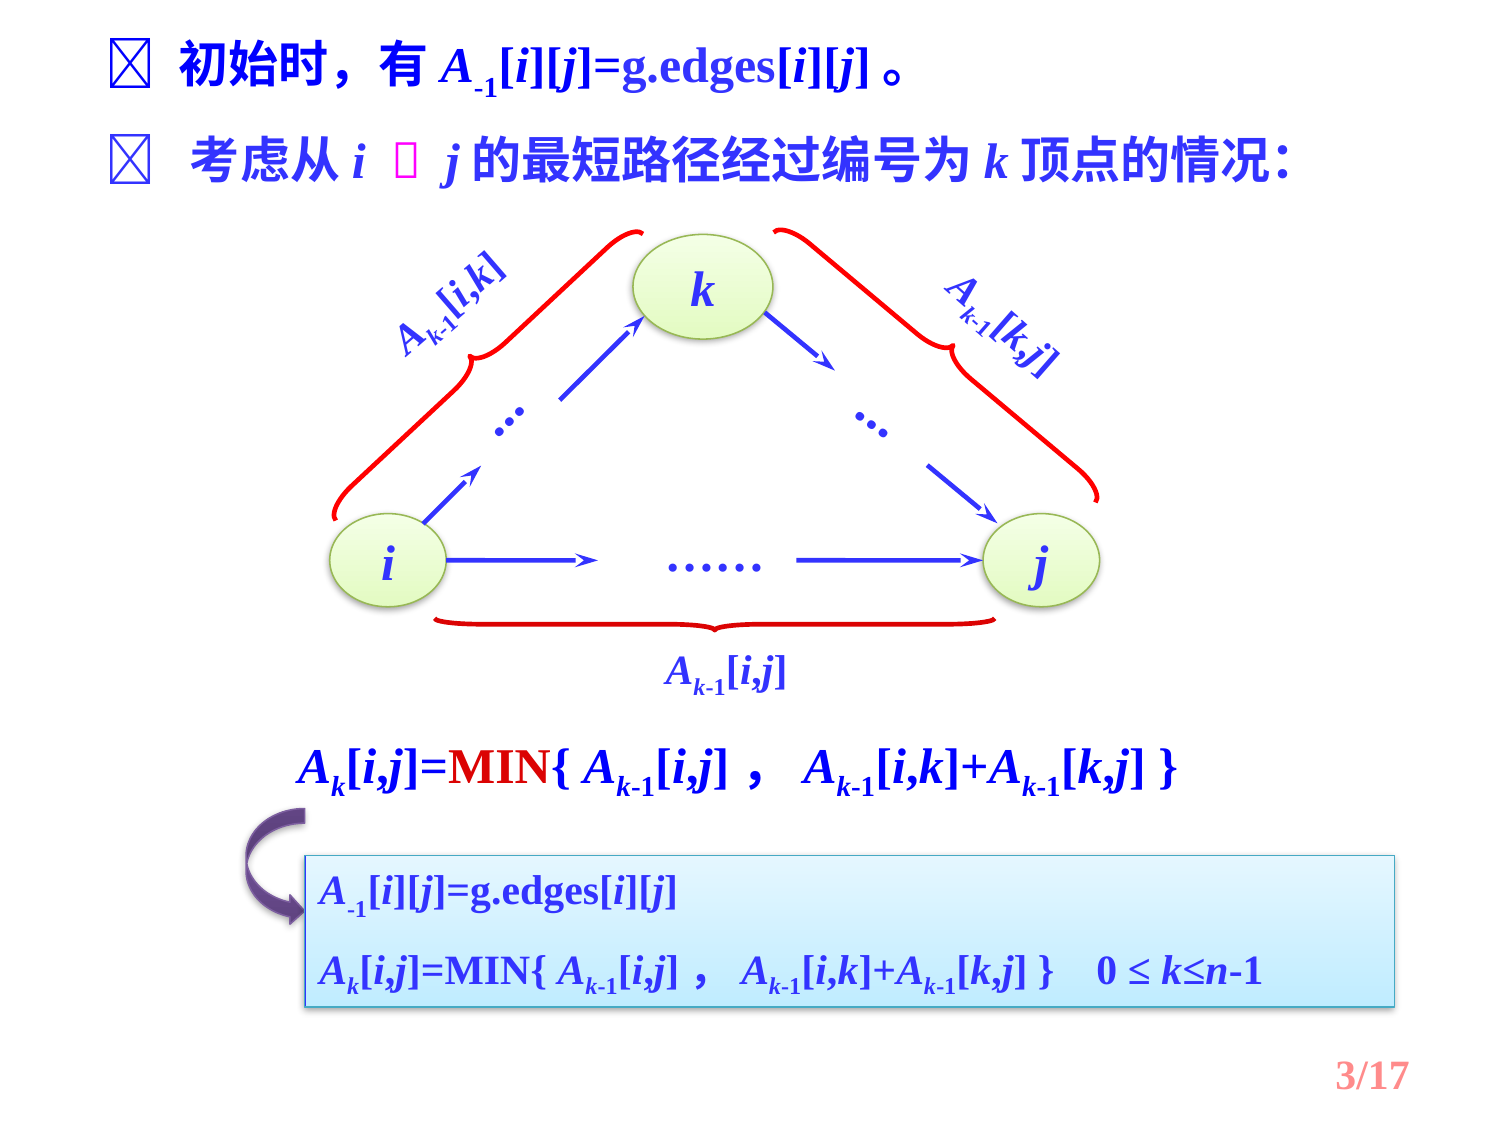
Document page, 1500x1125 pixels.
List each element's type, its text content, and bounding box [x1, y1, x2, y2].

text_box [269, 234, 1155, 702]
text_box Ak[i,j]=MIN{ Ak-1[i,j]，Ak-1[i,k]+Ak-1[k,j] } [230, 726, 1246, 810]
text_box A-1[i][j]=g.edges[i][j] Ak[i,j]=MIN{ Ak-1[i,j]，Ak-1[i,k]+Ak-1[k,j] } 0 ≤ k≤n-1 [304, 855, 1395, 1008]
slide_number 3/17 [1074, 1042, 1425, 1103]
text_box [245, 807, 306, 925]
text_box  初始时，有A-1[i][j]=g.edges[i][j]。  考虑从i  j的最短路径经过编号为k顶点的情况： [105, 32, 1381, 189]
